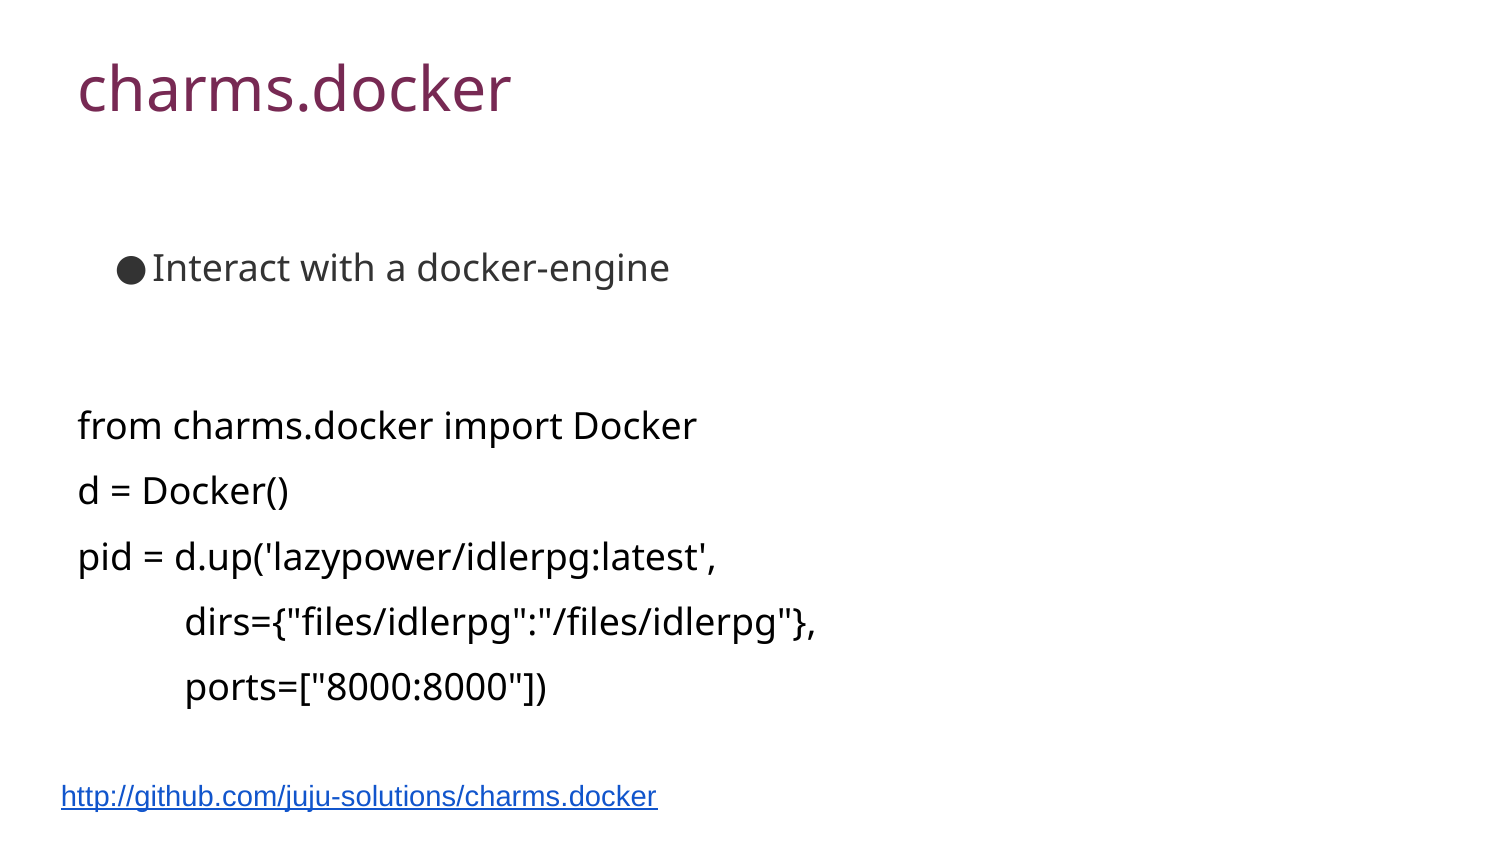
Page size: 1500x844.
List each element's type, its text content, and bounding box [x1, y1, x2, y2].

title charms.docker [62, 33, 1413, 175]
list Interact with a docker-engine from charms.docker import Docker d = Docker() pid = d.up('lazypower/idlerpg:latest', dirs={"files/idlerpg":"/files/idlerpg"}, ports=["8000:8000"]) [62, 221, 1376, 833]
text_box http://github.com/juju-solutions/charms.docker [45, 762, 1026, 844]
